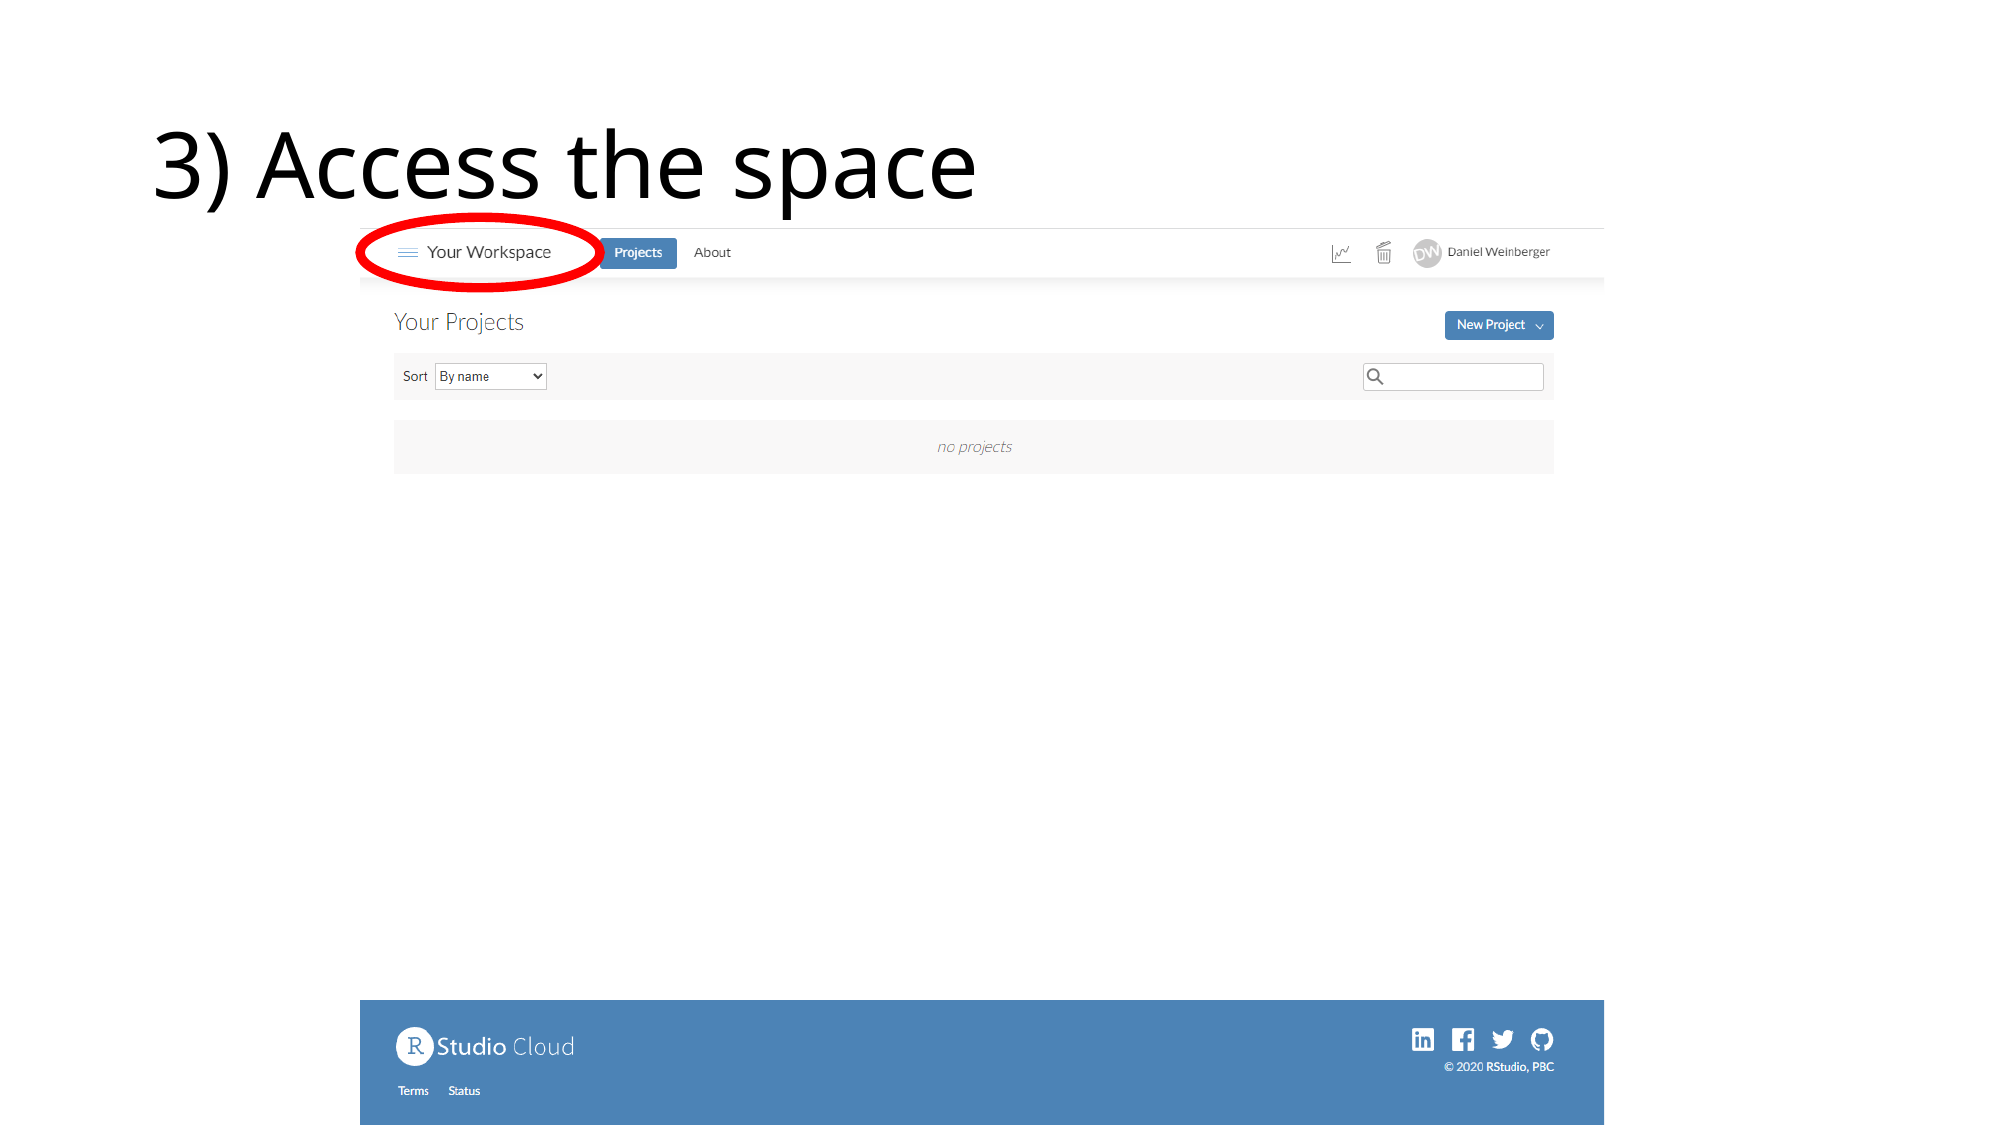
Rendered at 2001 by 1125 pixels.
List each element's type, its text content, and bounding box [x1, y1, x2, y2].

picture [360, 223, 1605, 1125]
text_box [409, 216, 551, 223]
title 3) Access the space [137, 59, 1863, 278]
